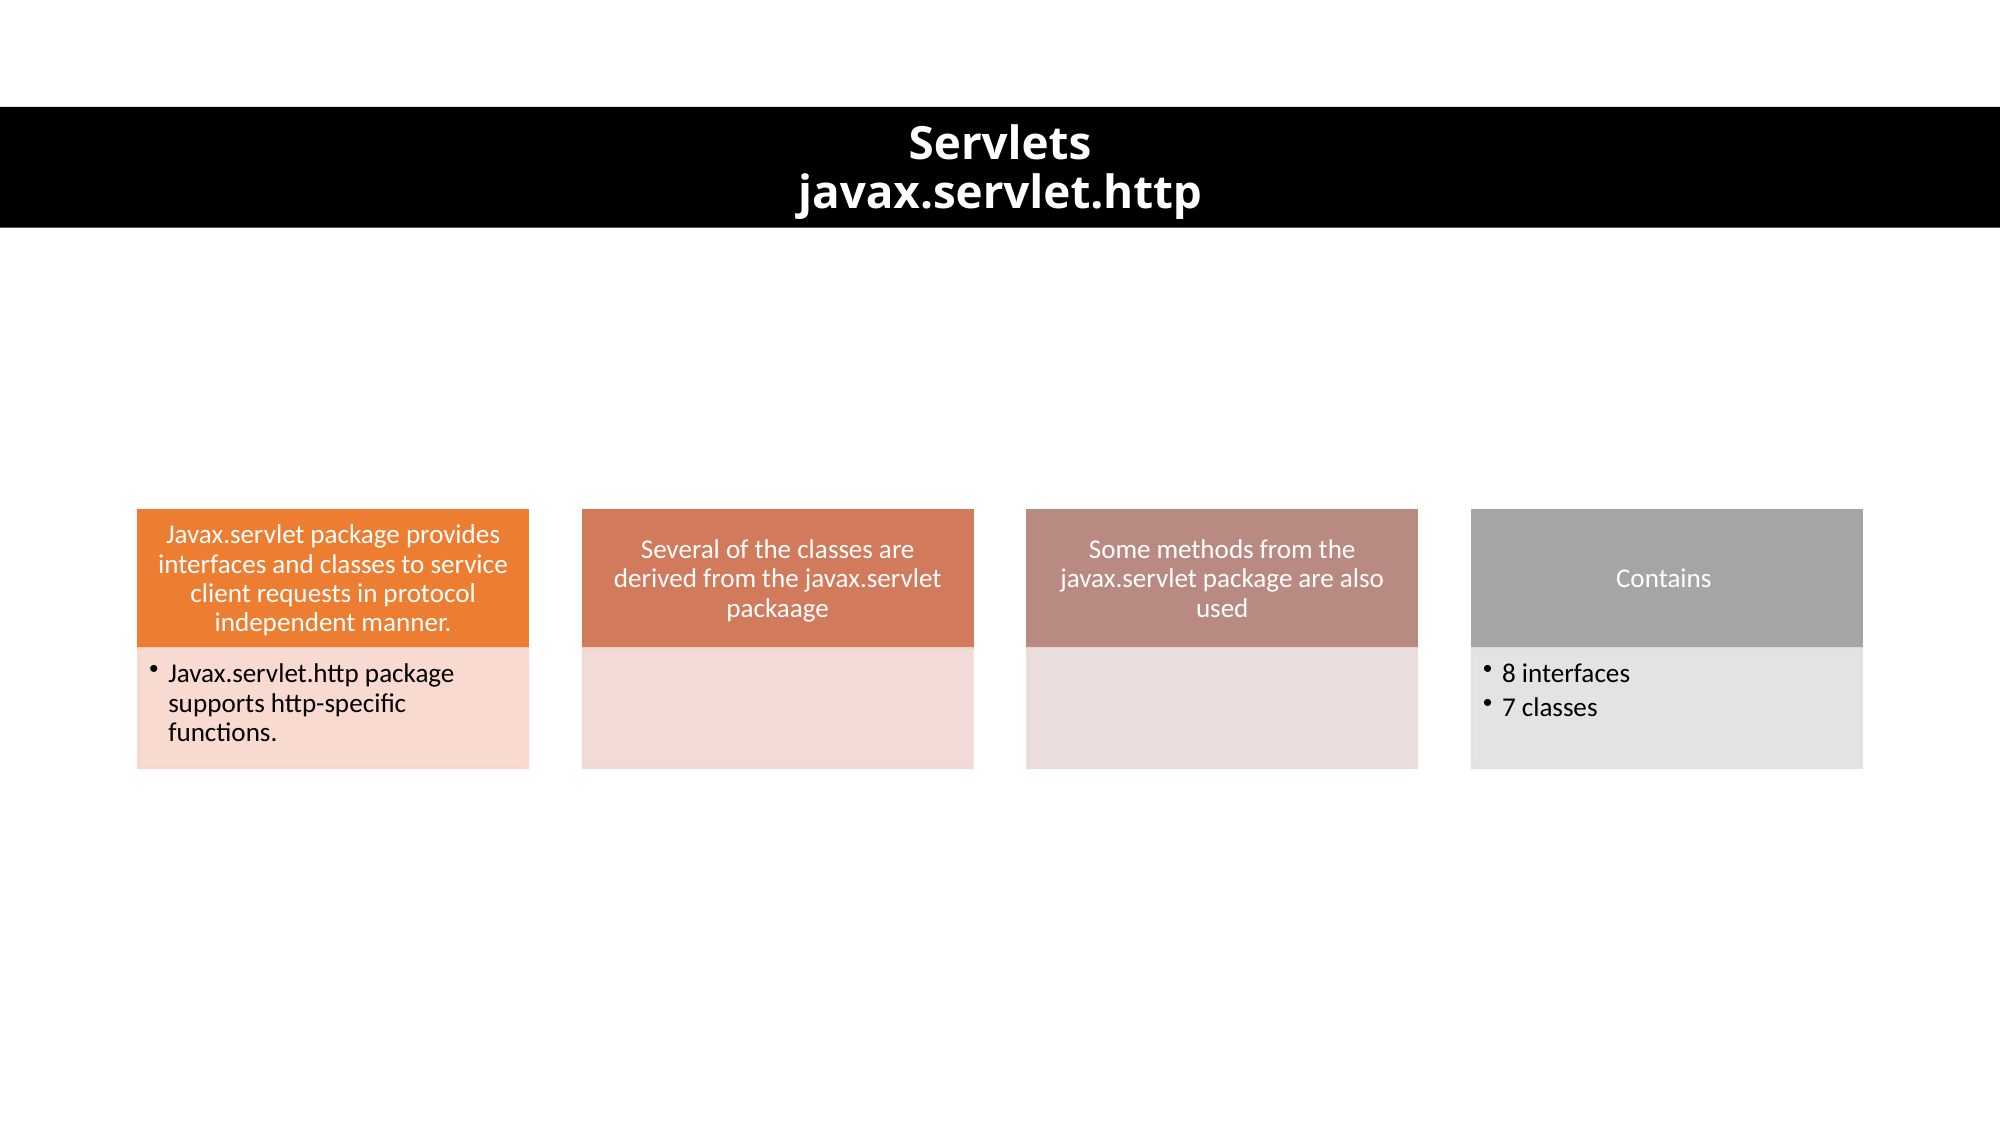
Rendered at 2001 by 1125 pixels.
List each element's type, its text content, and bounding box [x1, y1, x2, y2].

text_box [137, 355, 1863, 923]
text_box Servlets javax.servlet.http [137, 110, 1863, 228]
text_box [0, 106, 2000, 229]
